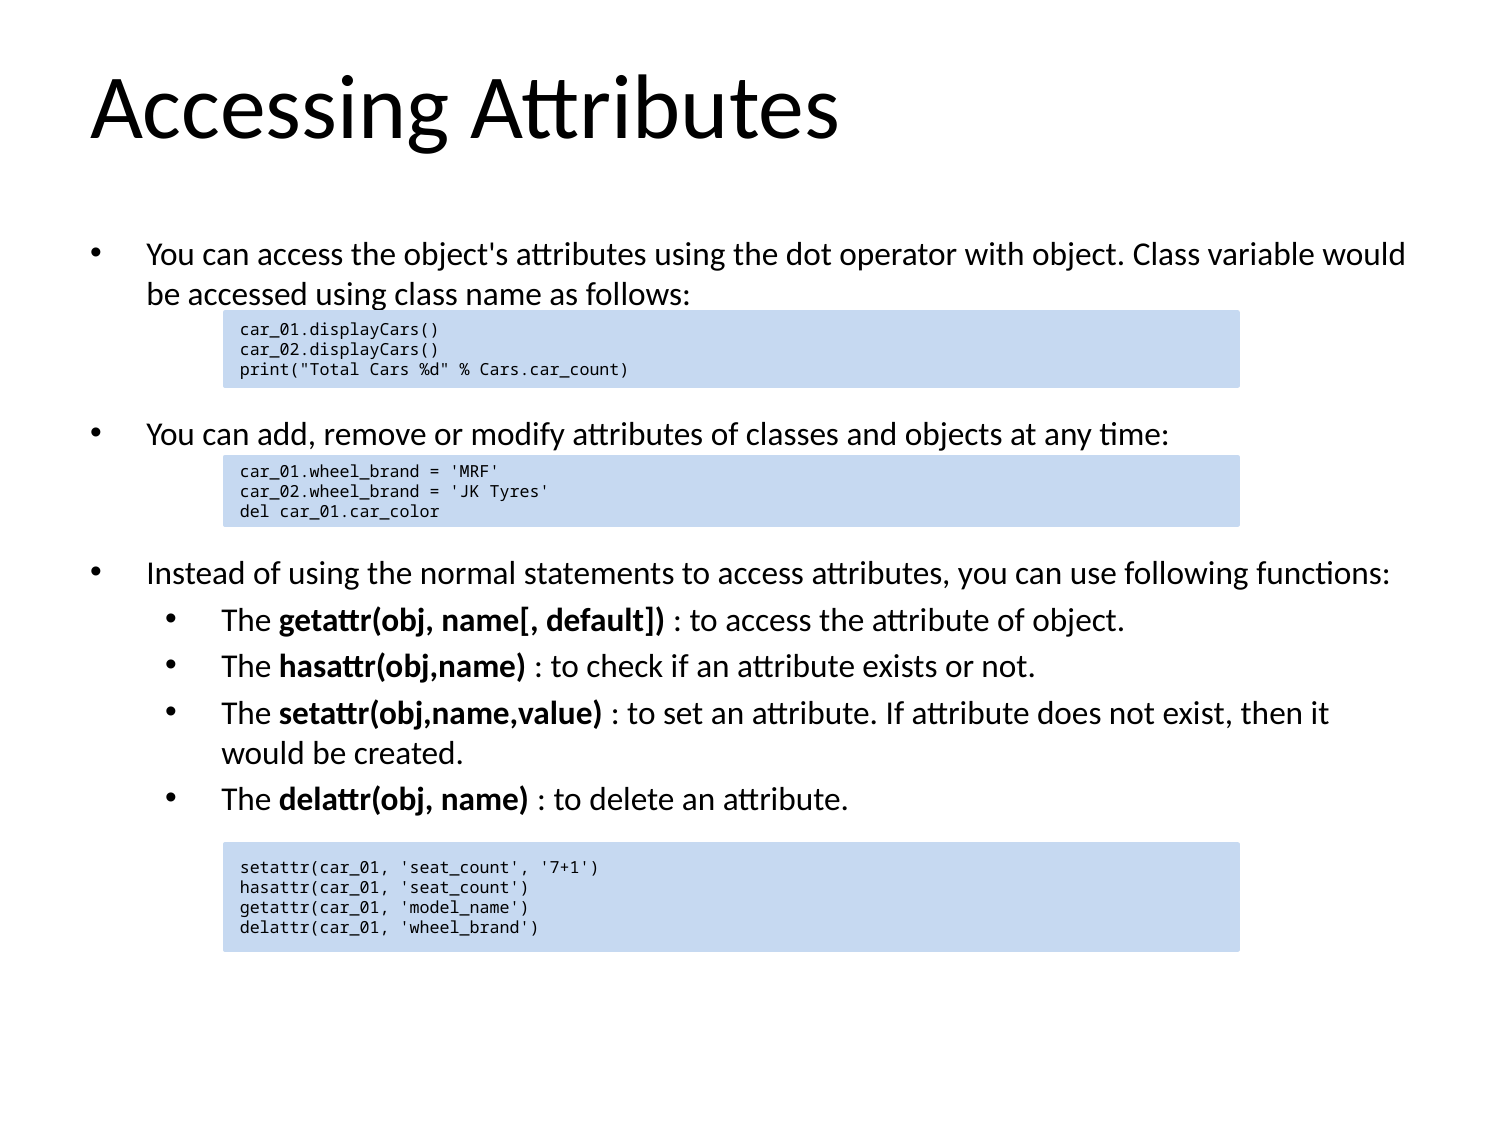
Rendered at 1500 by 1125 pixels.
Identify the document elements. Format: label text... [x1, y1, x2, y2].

text_box Accessing Attributes [74, 7, 1425, 196]
text_box car_01.displayCars() car_02.displayCars() print("Total Cars %d" % Cars.car_count) [223, 310, 1240, 388]
text_box car_01.wheel_brand = 'MRF' car_02.wheel_brand = 'JK Tyres' del car_01.car_color [223, 455, 1240, 527]
text_box You can access the object's attributes using the dot operator with object. Class variable would be accessed using class name as follows: You can add, remove or modify attributes of classes and objects at any time: Instead of using the normal statements to access attributes, you can use following functions: The getattr(obj, name[, default]) : to access the attribute of object. The hasattr(obj,name) : to check if an attribute exists or not. The setattr(obj,name,value) : to set an attribute. If attribute does not exist, then it would be created. The delattr(obj, name) : to delete an attribute. [74, 224, 1425, 975]
text_box setattr(car_01, 'seat_count', '7+1') hasattr(car_01, 'seat_count') getattr(car_01, 'model_name') delattr(car_01, 'wheel_brand') [223, 842, 1240, 952]
